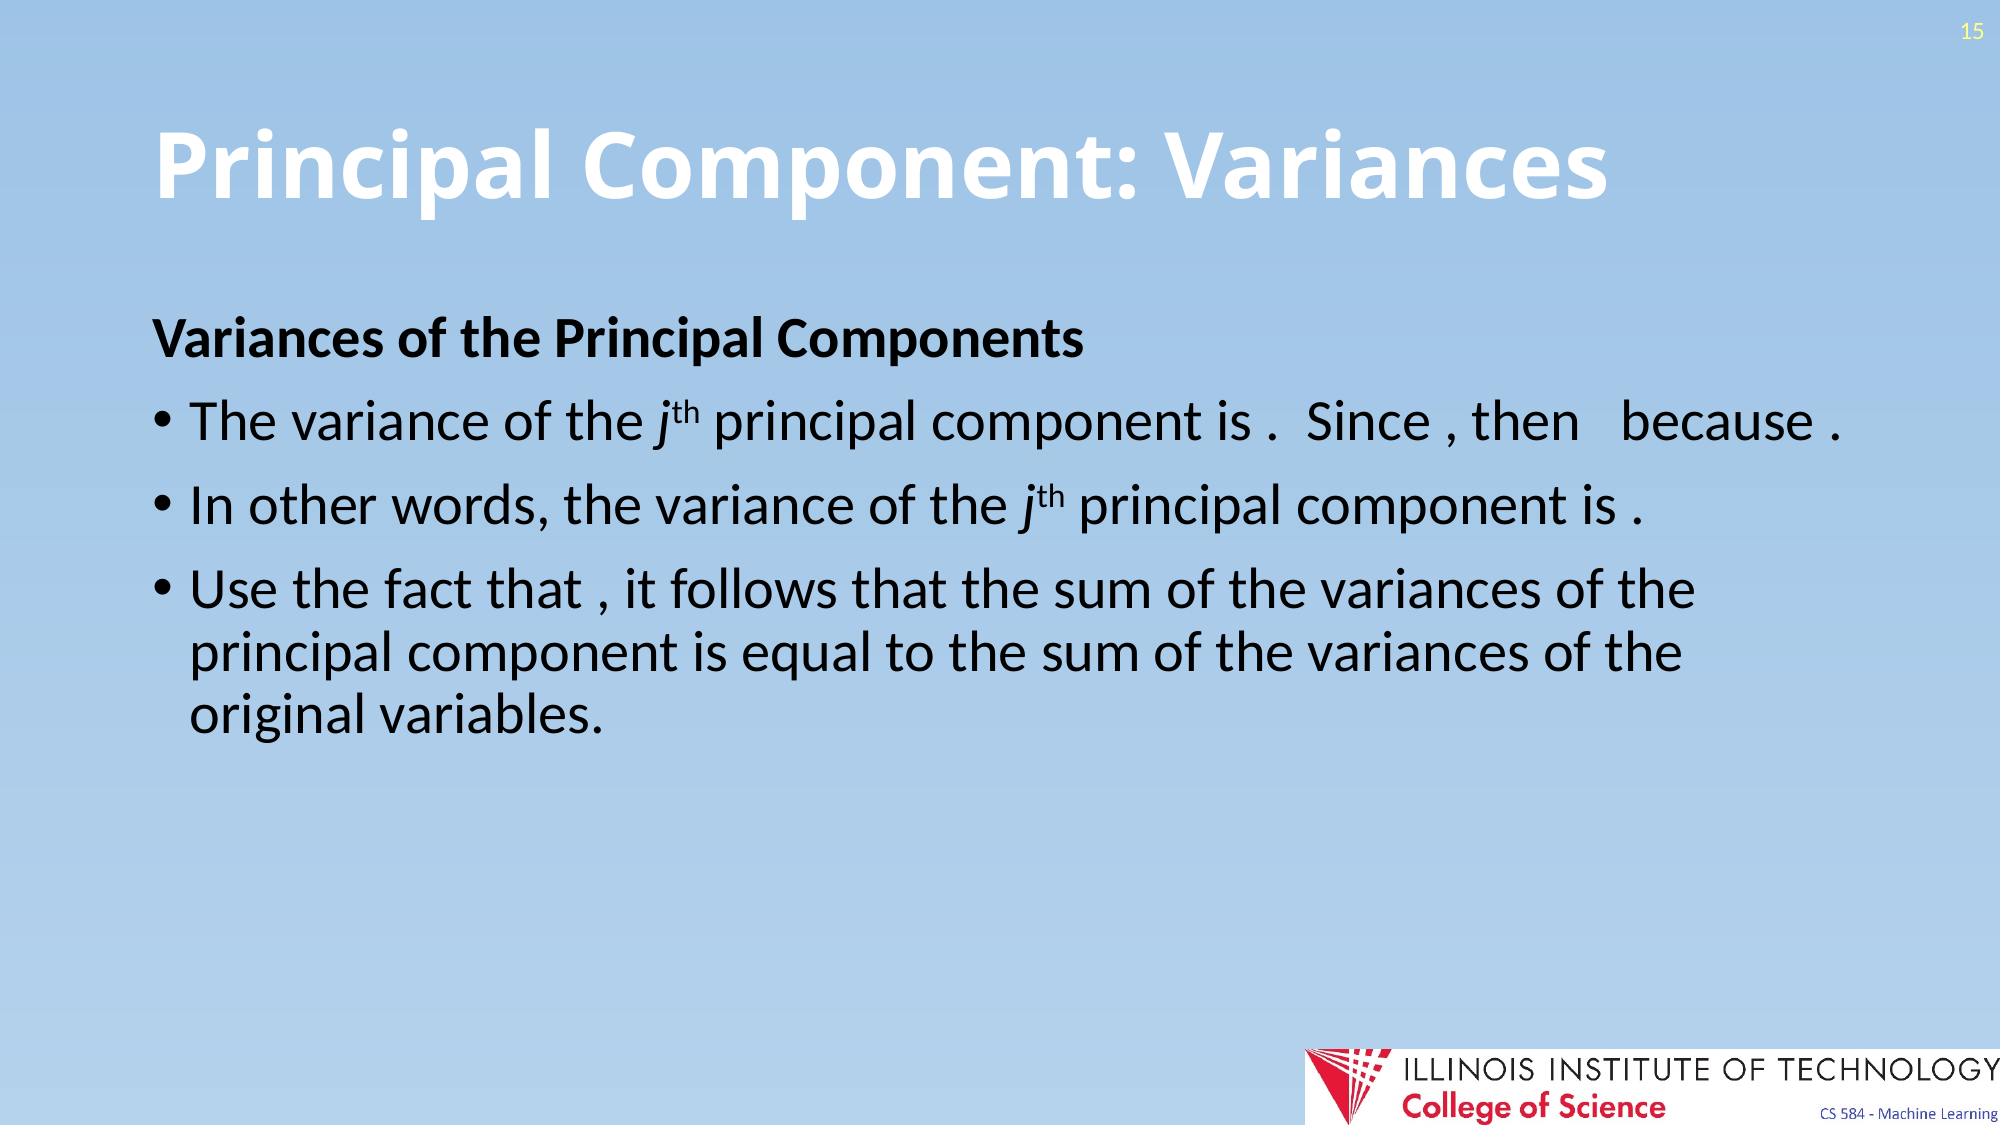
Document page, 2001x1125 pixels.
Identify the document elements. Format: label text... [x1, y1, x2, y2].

picture [1305, 1049, 2000, 1125]
slide_number 15 [1550, 0, 2000, 60]
title Principal Component: Variances [137, 59, 1863, 278]
